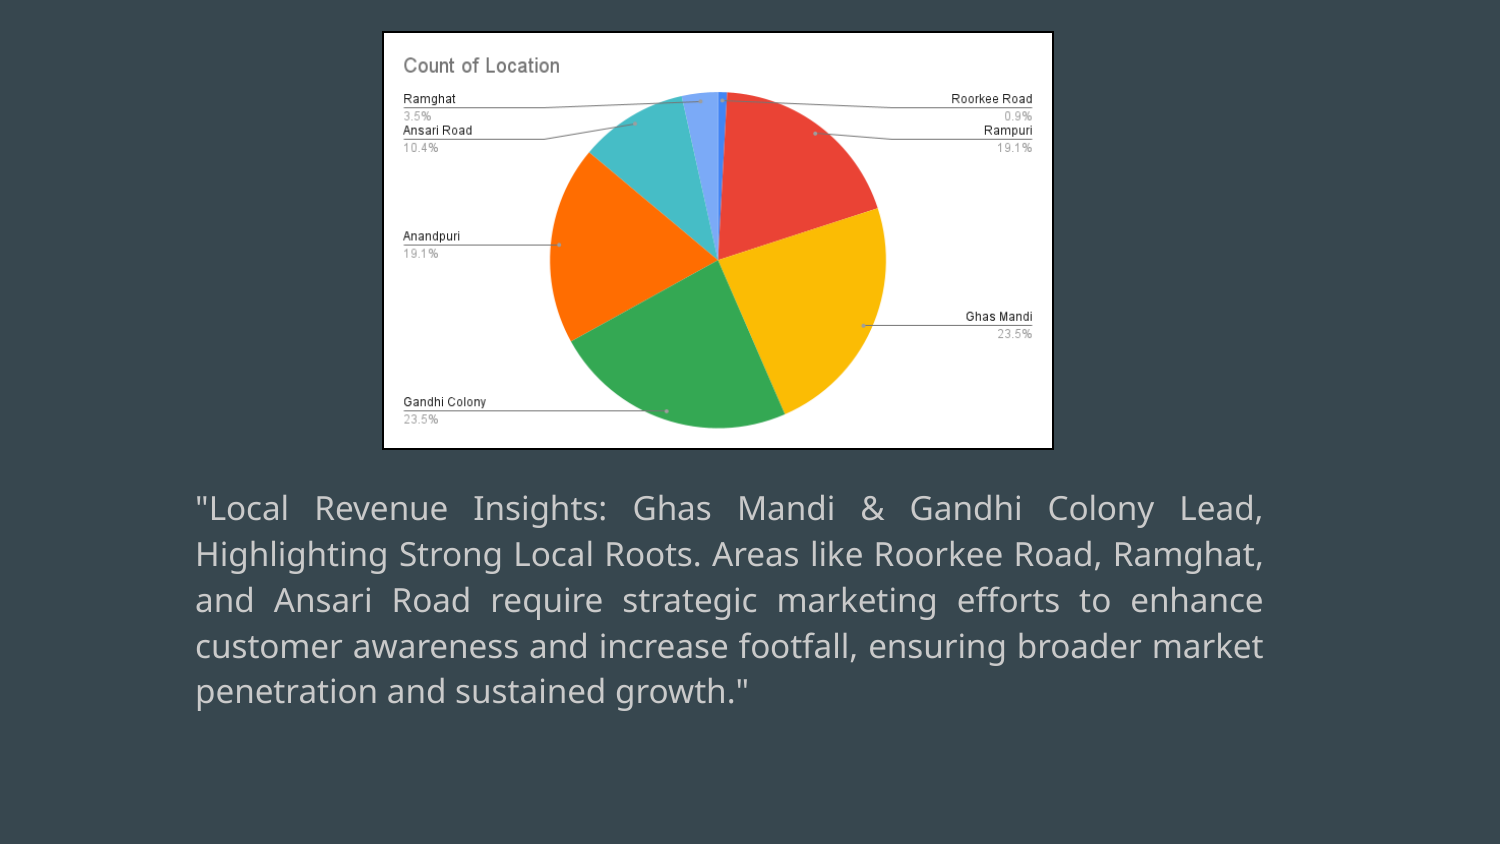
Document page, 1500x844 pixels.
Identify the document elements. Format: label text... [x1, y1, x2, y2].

text_box "Local Revenue Insights: Ghas Mandi & Gandhi Colony Lead, Highlighting Strong Local Roots. Areas like Roorkee Road, Ramghat, and Ansari Road require strategic marketing efforts to enhance customer awareness and increase footfall, ensuring broader market penetration and sustained growth." [180, 466, 1281, 726]
picture [383, 33, 1053, 449]
